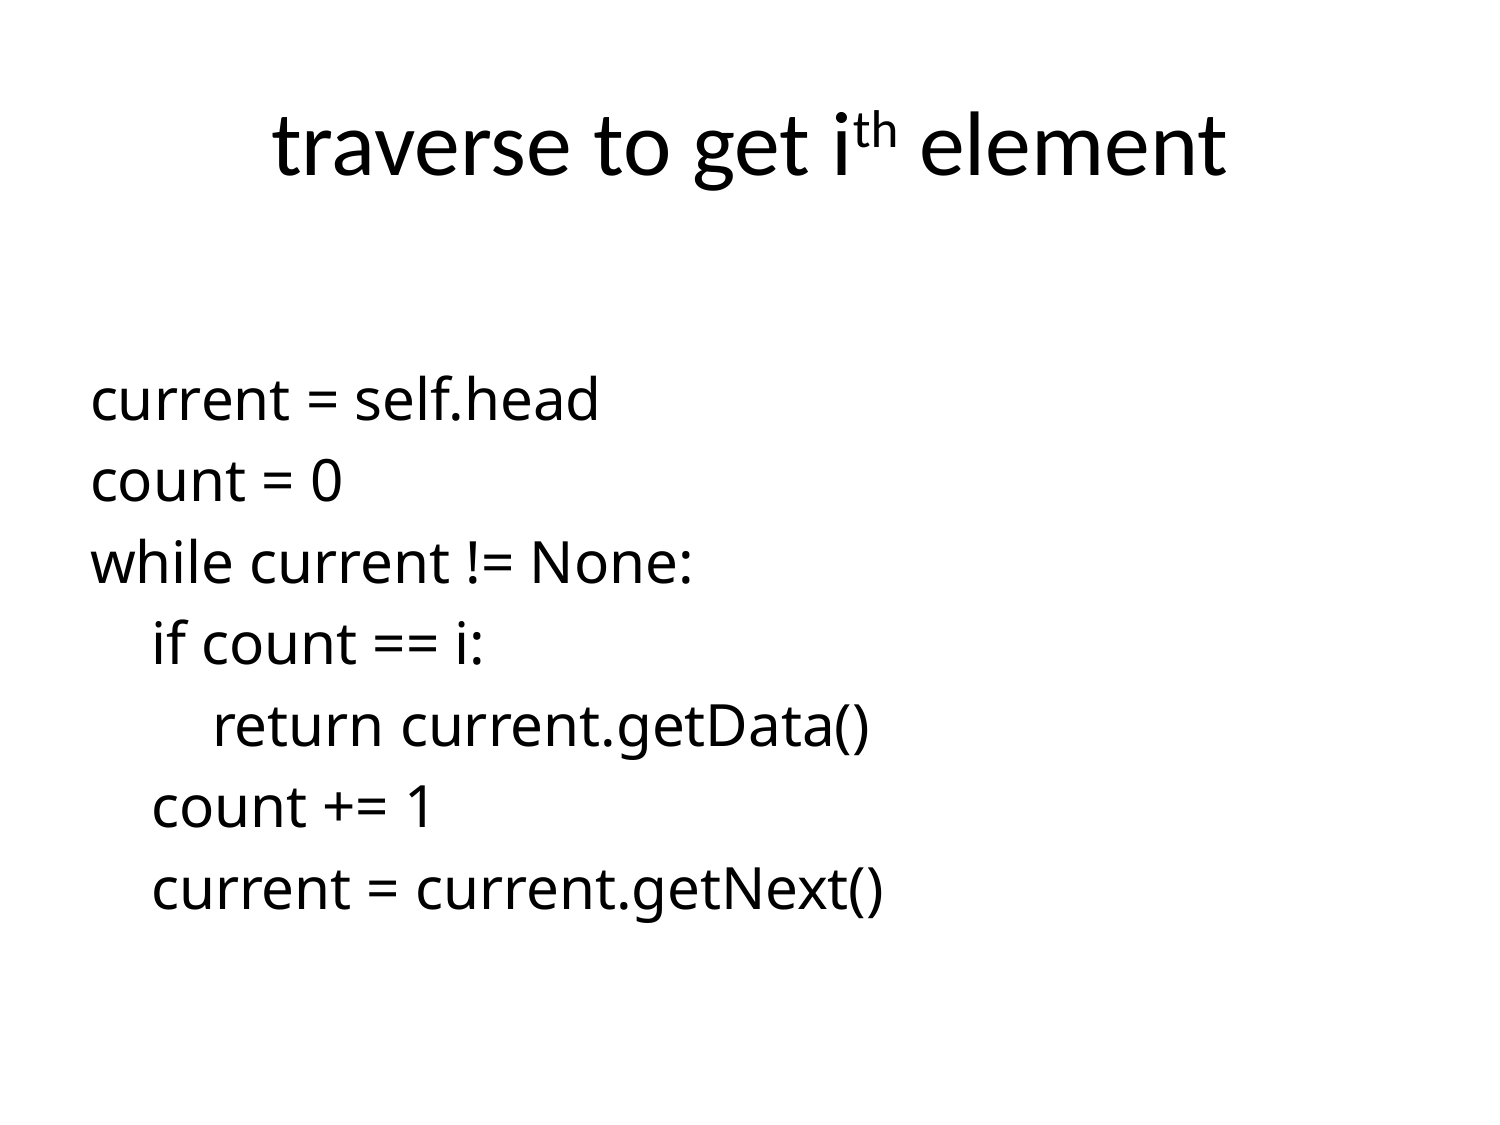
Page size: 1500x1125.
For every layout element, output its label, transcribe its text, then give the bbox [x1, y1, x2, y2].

list current = self.head count = 0 while current != None: if count == i: return current.getData() count += 1 current = current.getNext() [75, 262, 1425, 1005]
title traverse to get ith element [75, 45, 1425, 233]
